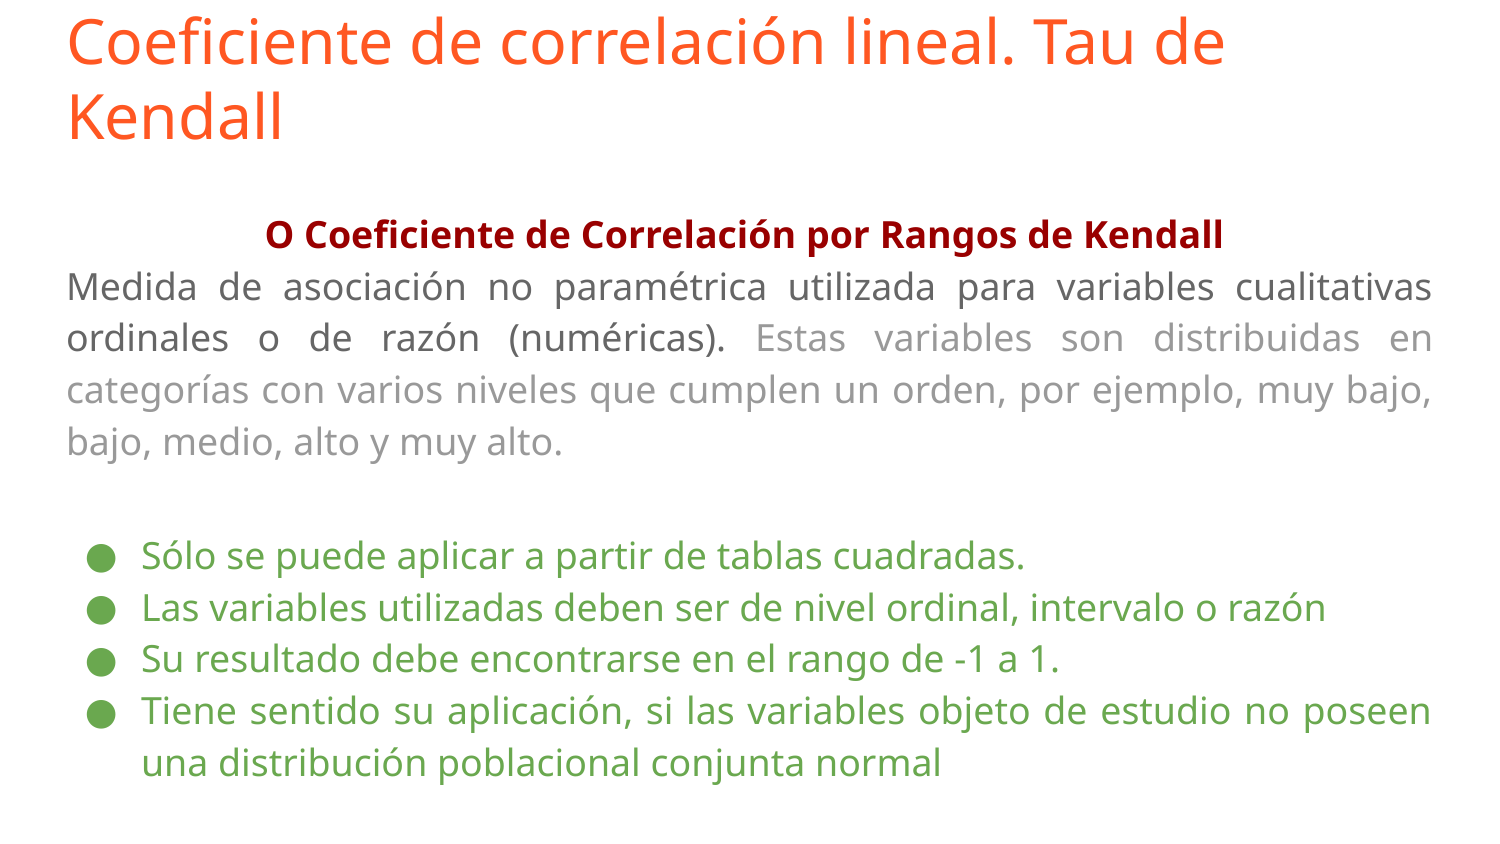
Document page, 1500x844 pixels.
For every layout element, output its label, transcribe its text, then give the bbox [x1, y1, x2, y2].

list O Coeficiente de Correlación por Rangos de Kendall Medida de asociación no paramétrica utilizada para variables cualitativas ordinales o de razón (numéricas). Estas variables son distribuidas en categorías con varios niveles que cumplen un orden, por ejemplo, muy bajo, bajo, medio, alto y muy alto. Sólo se puede aplicar a partir de tablas cuadradas. Las variables utilizadas deben ser de nivel ordinal, intervalo o razón Su resultado debe encontrarse en el rango de -1 a 1. Tiene sentido su aplicación, si las variables objeto de estudio no poseen una distribución poblacional conjunta normal [51, 189, 1449, 750]
title Coeficiente de correlación lineal. Tau de Kendall [51, 72, 1449, 167]
